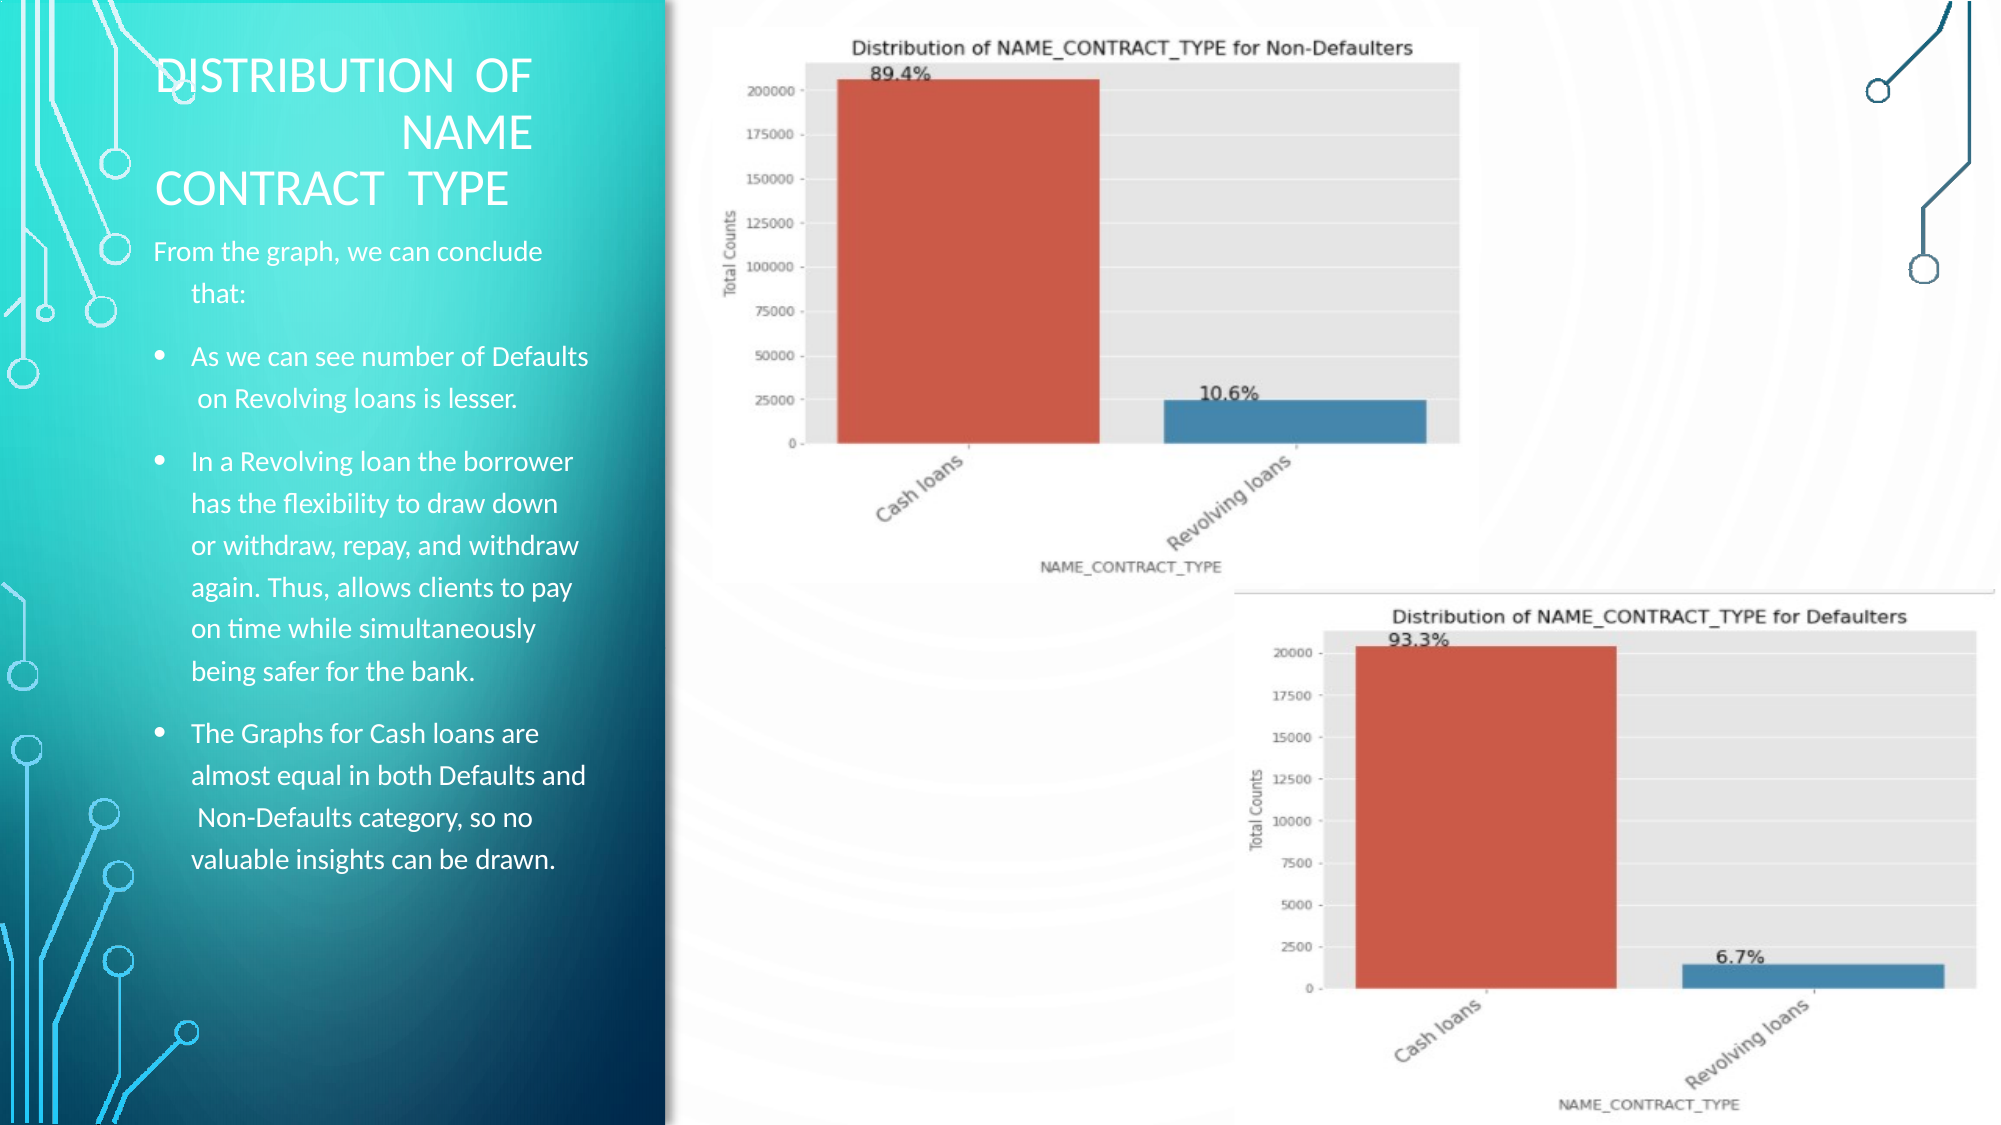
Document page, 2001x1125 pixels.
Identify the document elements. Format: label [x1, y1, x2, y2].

text_box [712, 27, 2000, 1125]
picture [685, 0, 2000, 1125]
text_box [0, 1, 200, 1125]
text_box [200, 0, 685, 1125]
